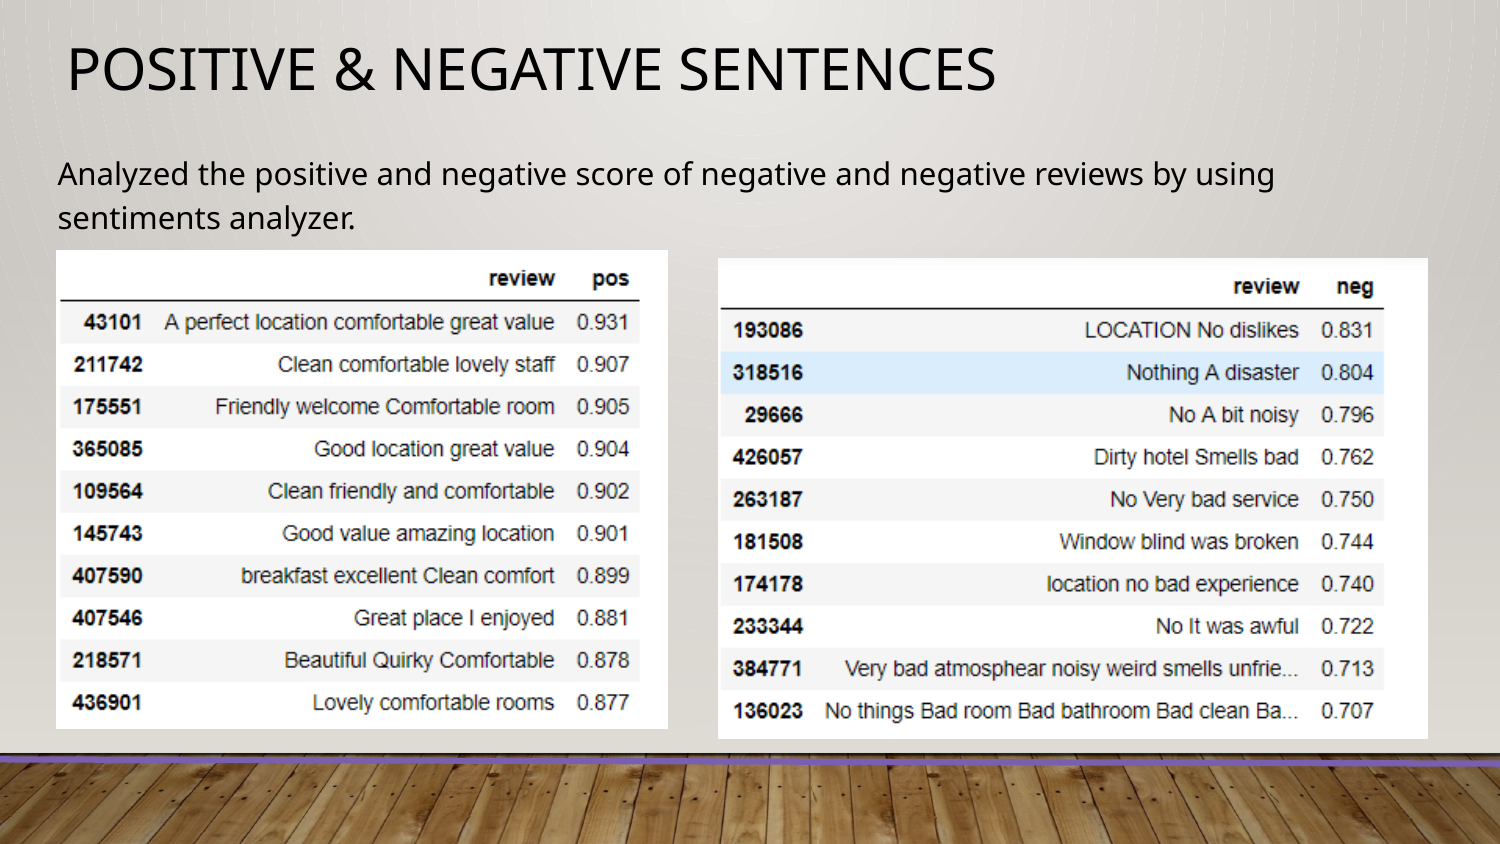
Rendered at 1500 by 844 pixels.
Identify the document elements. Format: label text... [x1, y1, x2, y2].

title Positive & Negative Sentences [51, 25, 1449, 119]
picture [0, 753, 1500, 759]
list Analyzed the positive and negative score of negative and negative reviews by using sentiments analyzer. [42, 131, 1441, 269]
picture [718, 258, 1428, 739]
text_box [0, 759, 1500, 764]
picture [55, 250, 668, 729]
picture [0, 764, 1500, 844]
